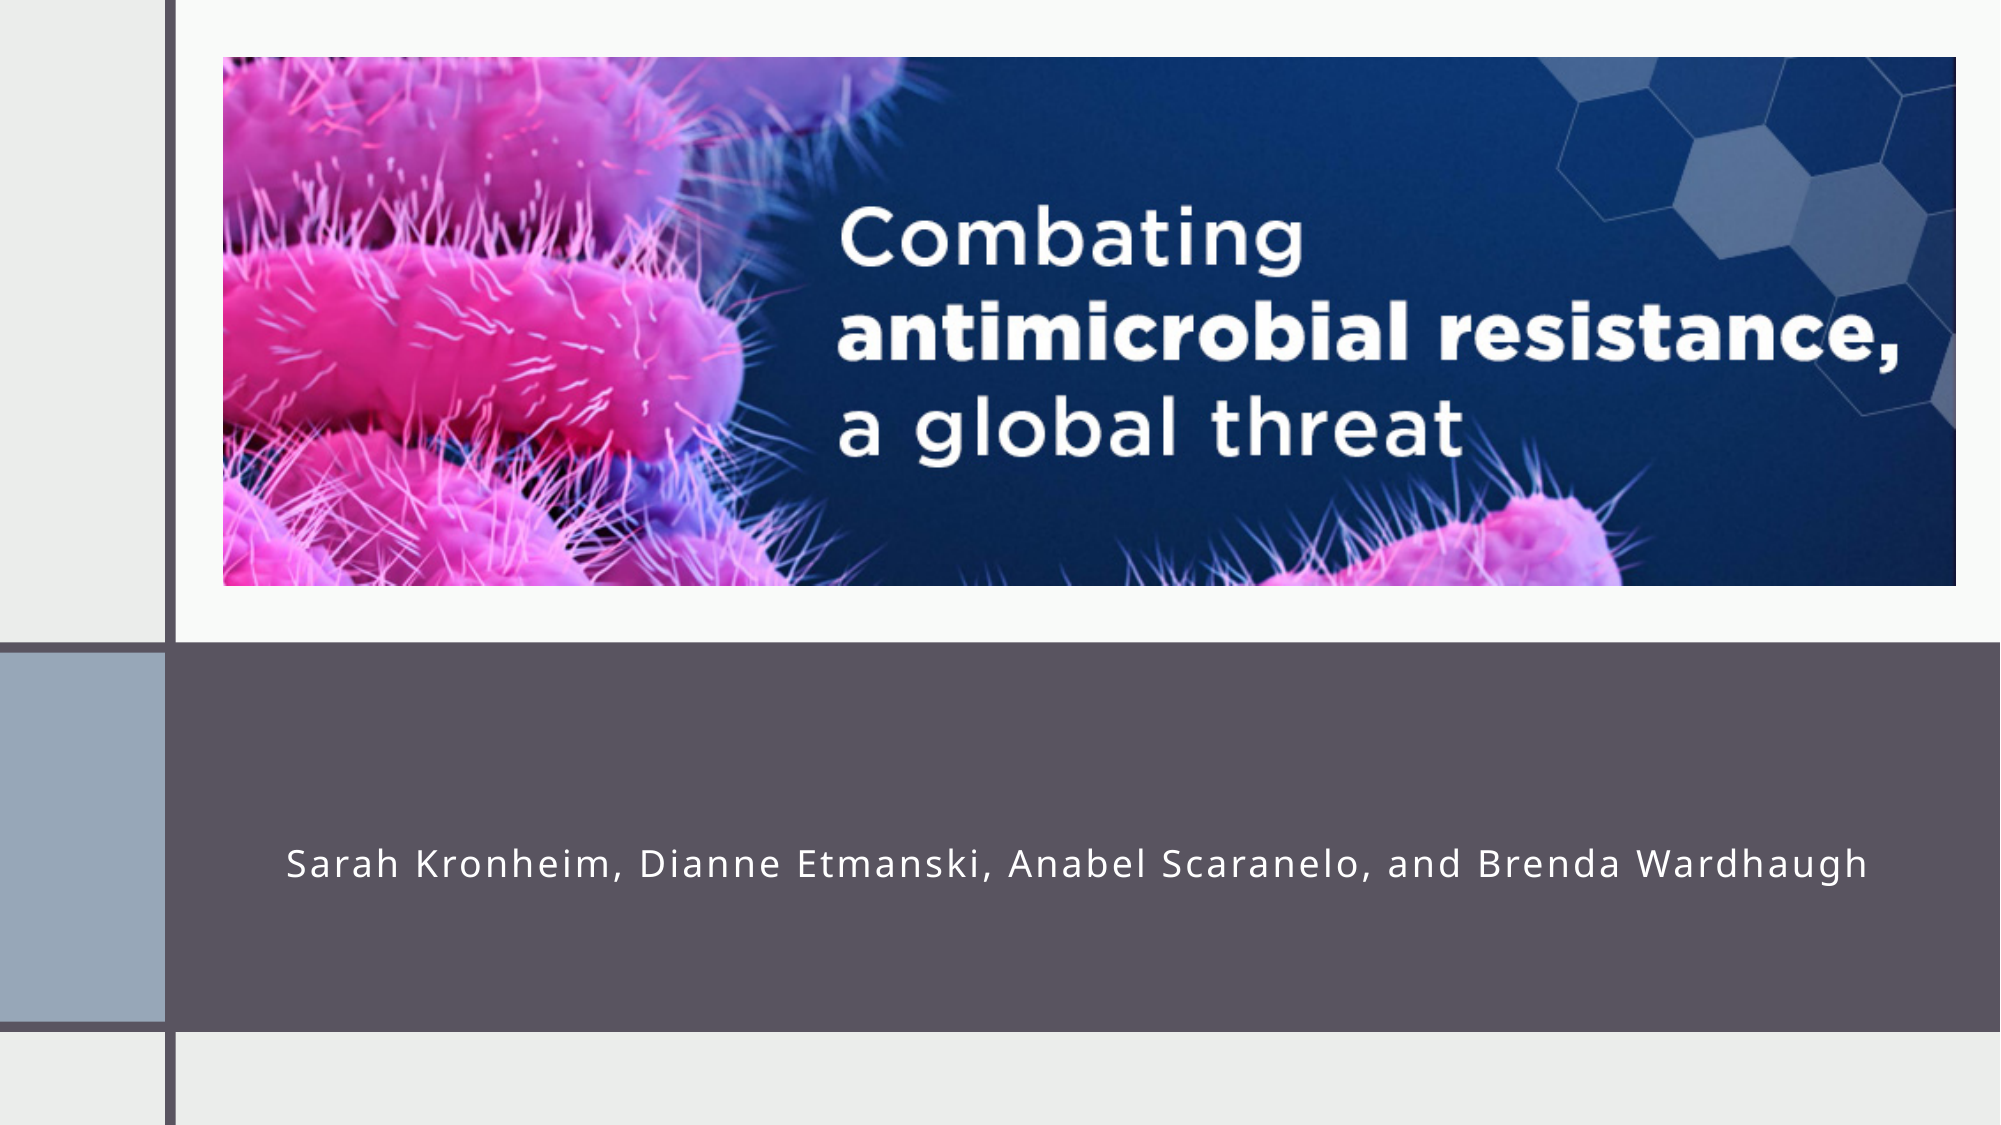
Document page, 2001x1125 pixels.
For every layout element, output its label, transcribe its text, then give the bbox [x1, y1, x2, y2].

text_box [0, 652, 164, 1023]
text_box [177, 641, 2000, 1033]
text_box [0, 1033, 164, 1125]
text_box [0, 1023, 164, 1033]
text_box [0, 641, 164, 652]
text_box [164, 0, 177, 1125]
text_box [177, 1033, 2000, 1125]
picture [223, 56, 1956, 586]
text_box [177, 0, 2000, 641]
subtitle Sarah Kronheim, Dianne Etmanski, Anabel Scaranelo, and Brenda Wardhaugh [268, 803, 1954, 998]
text_box [0, 0, 164, 641]
